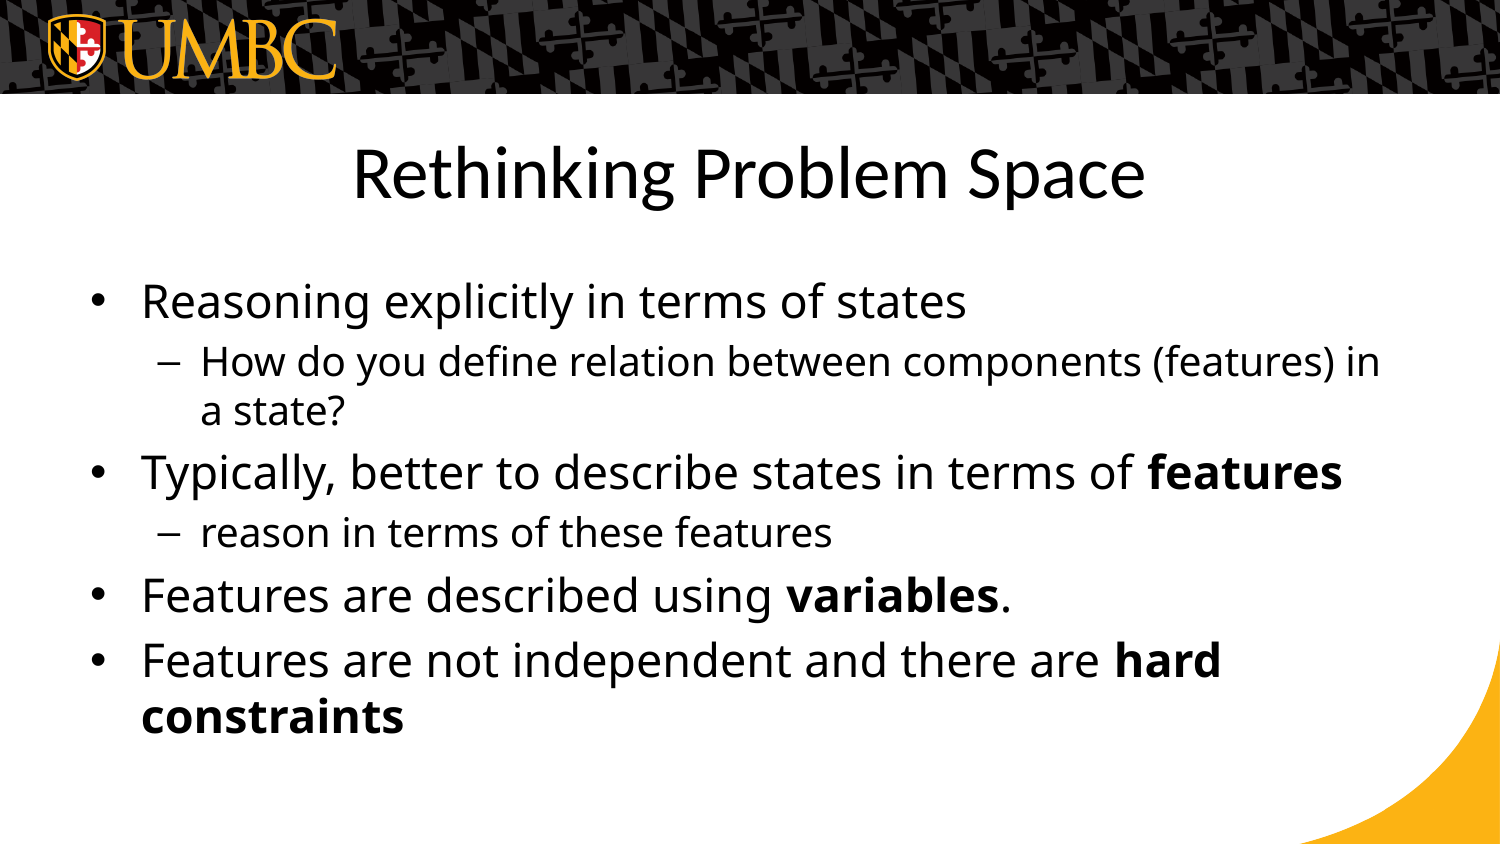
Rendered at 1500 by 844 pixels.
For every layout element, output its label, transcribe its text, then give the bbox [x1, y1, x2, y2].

picture [1299, 639, 1500, 844]
list Reasoning explicitly in terms of states How do you define relation between components (features) in a state? Typically, better to describe states in terms of features reason in terms of these features Features are described using variables. Features are not independent and there are hard constraints [75, 264, 1408, 798]
title Rethinking Problem Space [75, 115, 1425, 221]
picture [0, 0, 1500, 94]
